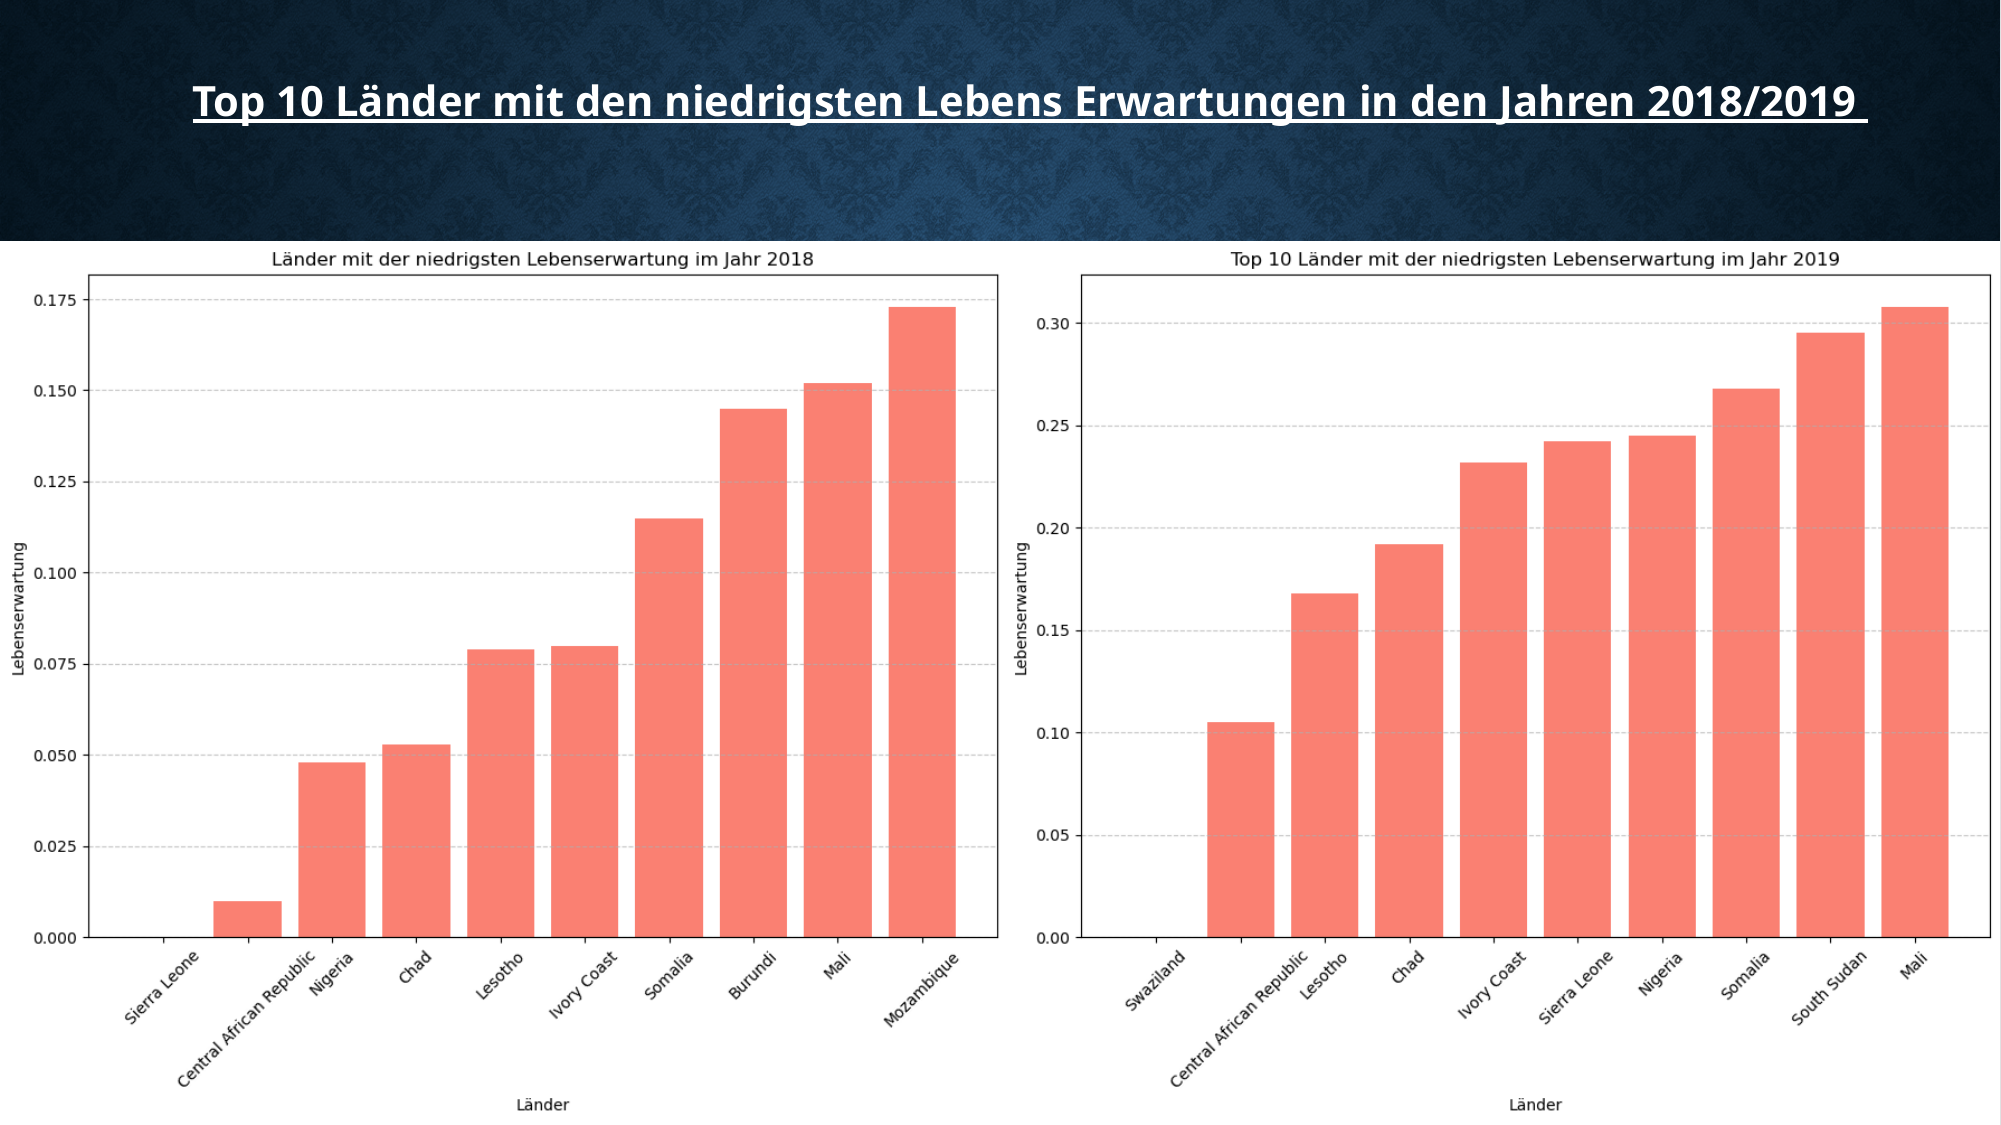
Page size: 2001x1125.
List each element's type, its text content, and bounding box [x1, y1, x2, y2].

picture [0, 241, 2000, 1125]
text_box Top 10 Länder mit den niedrigsten Lebens Erwartungen in den Jahren 2018/2019 [177, 67, 1883, 132]
